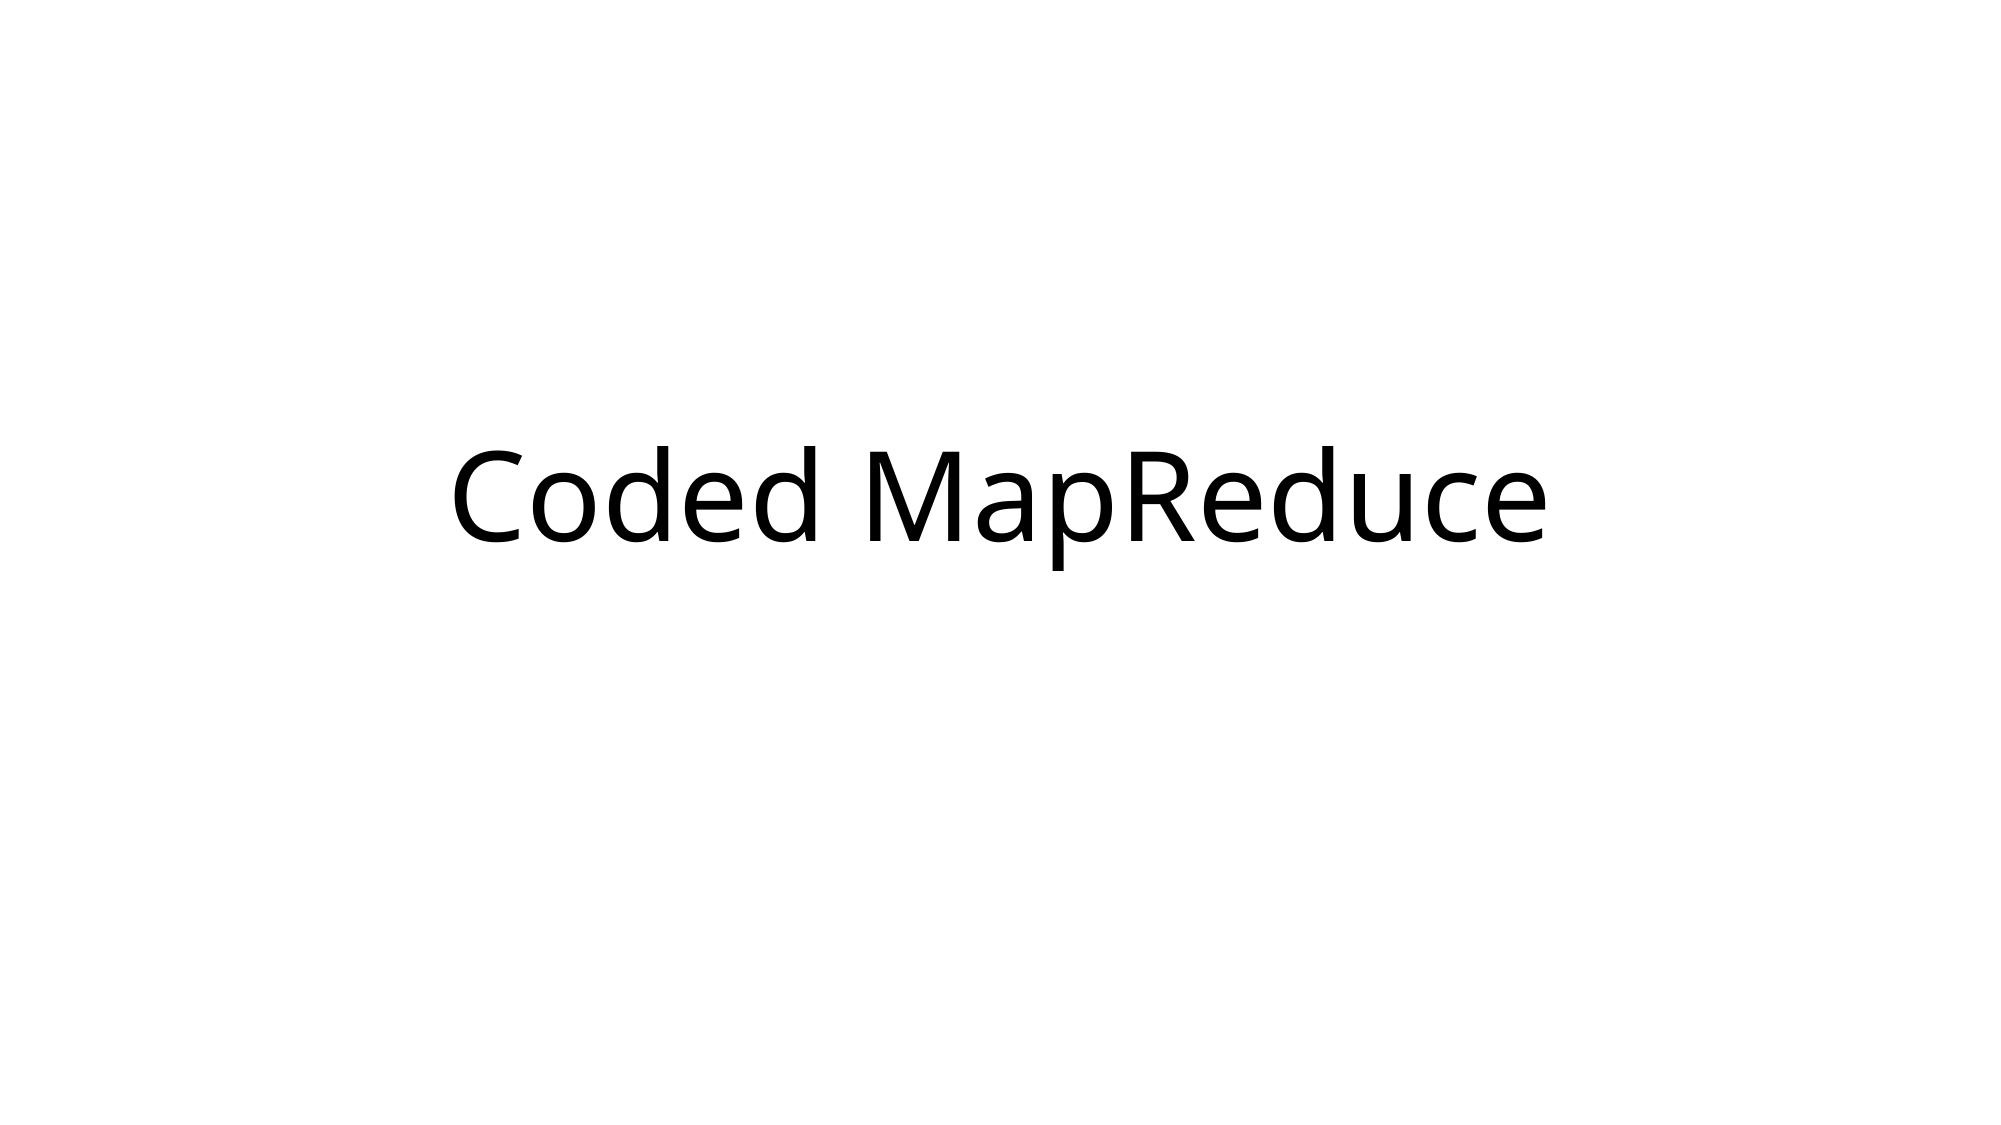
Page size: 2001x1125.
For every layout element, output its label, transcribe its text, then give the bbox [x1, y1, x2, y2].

title Coded MapReduce [249, 184, 1750, 576]
